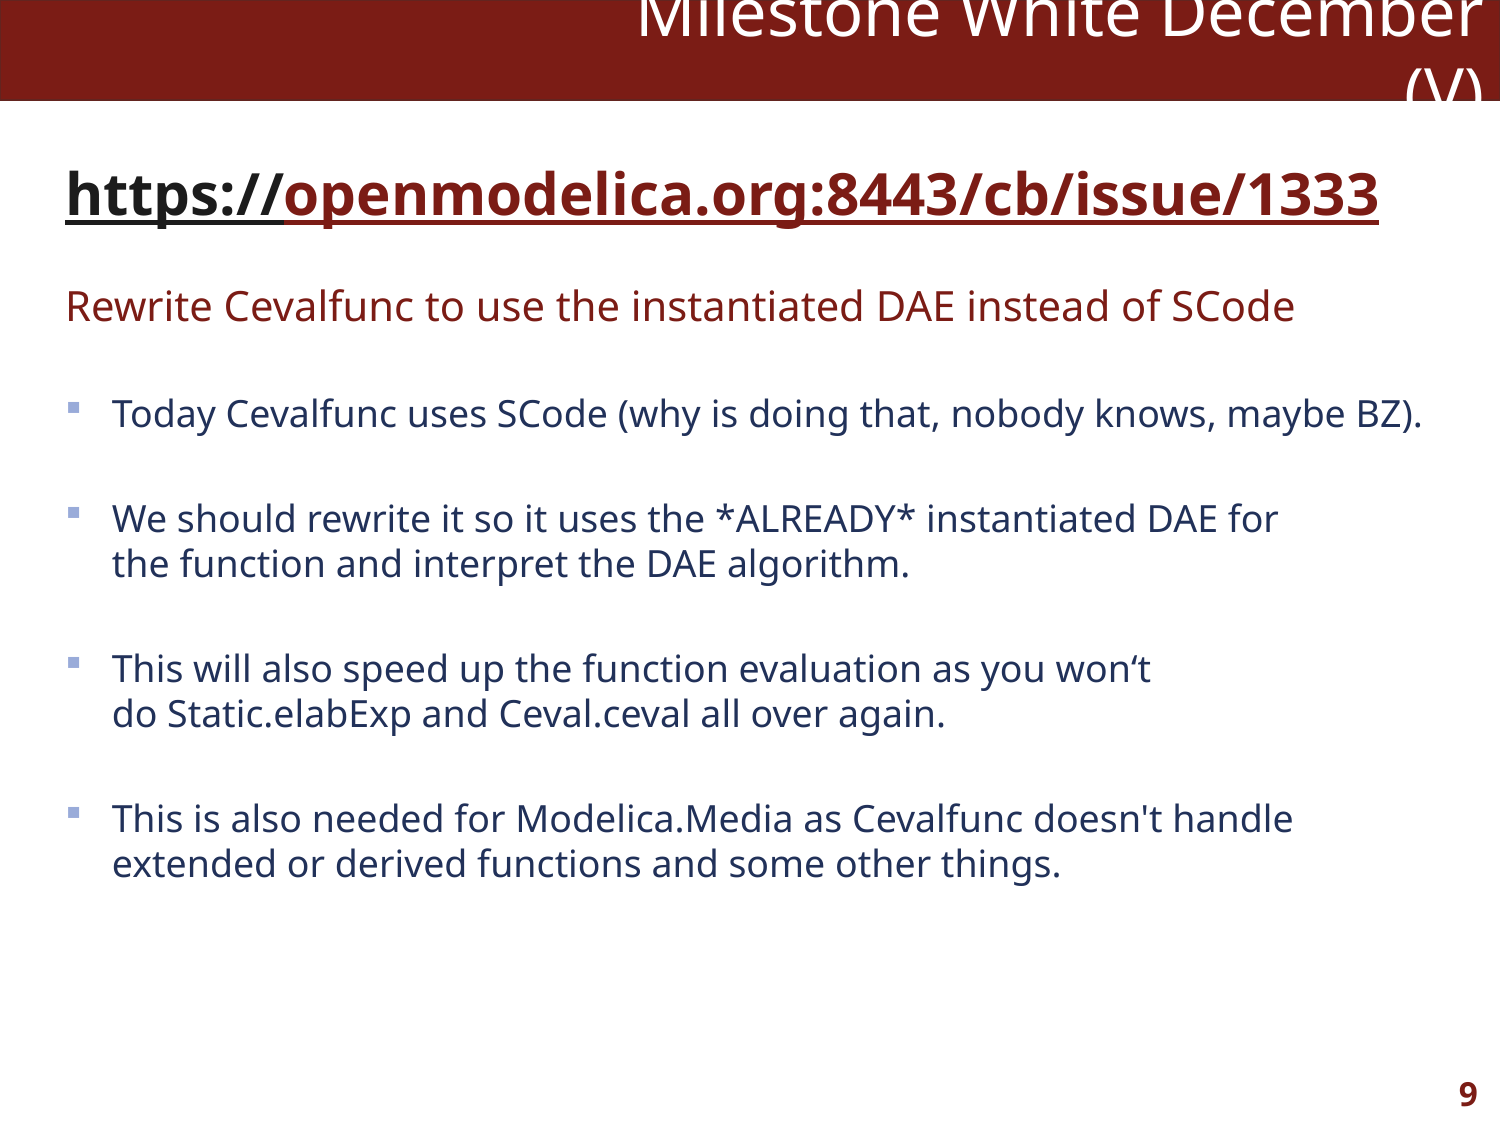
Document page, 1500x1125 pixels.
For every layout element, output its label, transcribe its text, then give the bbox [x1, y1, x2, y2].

slide_number 9 [1342, 1065, 1494, 1116]
title Milestone White December (V) [537, 0, 1500, 101]
list https://openmodelica.org:8443/cb/issue/1333 Rewrite Cevalfunc to use the instantiated DAE instead of SCode Today Cevalfunc uses SCode (why is doing that, nobody knows, maybe BZ). We should rewrite it so it uses the *ALREADY* instantiated DAE for the function and interpret the DAE algorithm. This will also speed up the function evaluation as you won‘t do Static.elabExp and Ceval.ceval all over again. This is also needed for Modelica.Media as Cevalfunc doesn't handle extended or derived functions and some other things. [49, 149, 1451, 1076]
